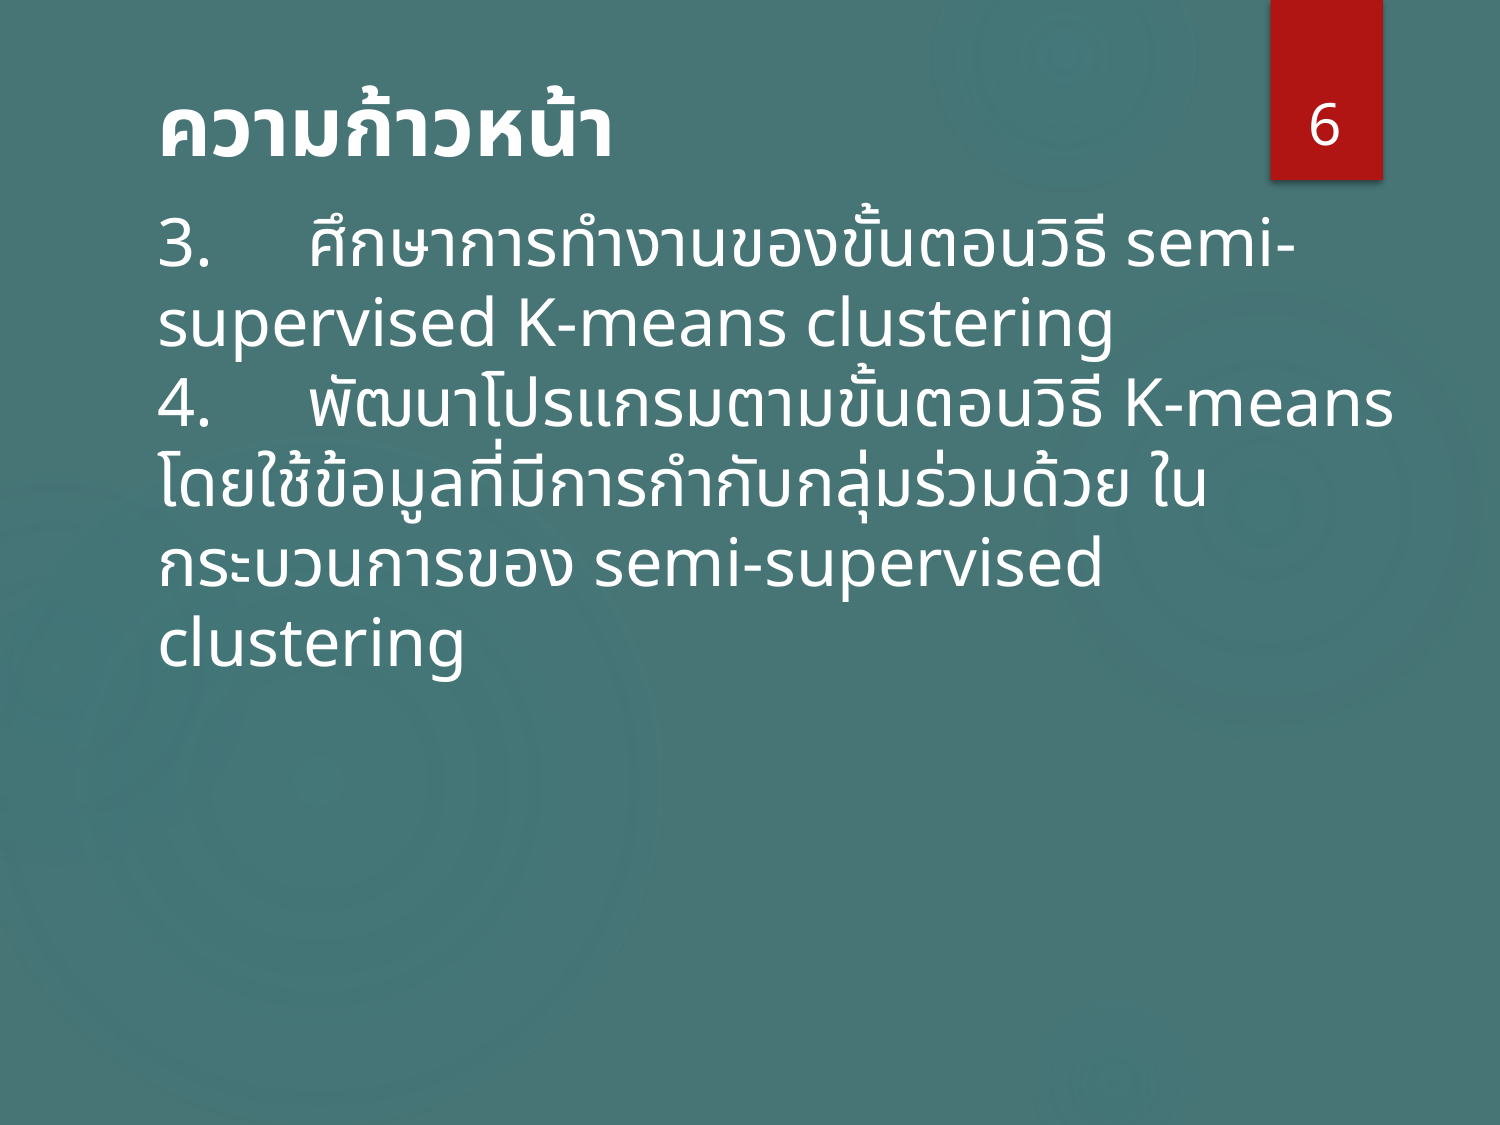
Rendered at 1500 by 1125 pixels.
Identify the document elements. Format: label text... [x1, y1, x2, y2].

slide_number 6 [1273, 48, 1378, 175]
text_box 3. ศึกษาการทำงานของขั้นตอนวิธี semi-supervised K-means clustering 4. พัฒนาโปรแกรมตามขั้นตอนวิธี K-means โดยใช้ข้อมูลที่มีการกำกับกลุ่มร่วมด้วย ในกระบวนการของ semi-supervised clustering [142, 192, 1427, 990]
title ความก้าวหน้า [142, 65, 1272, 192]
